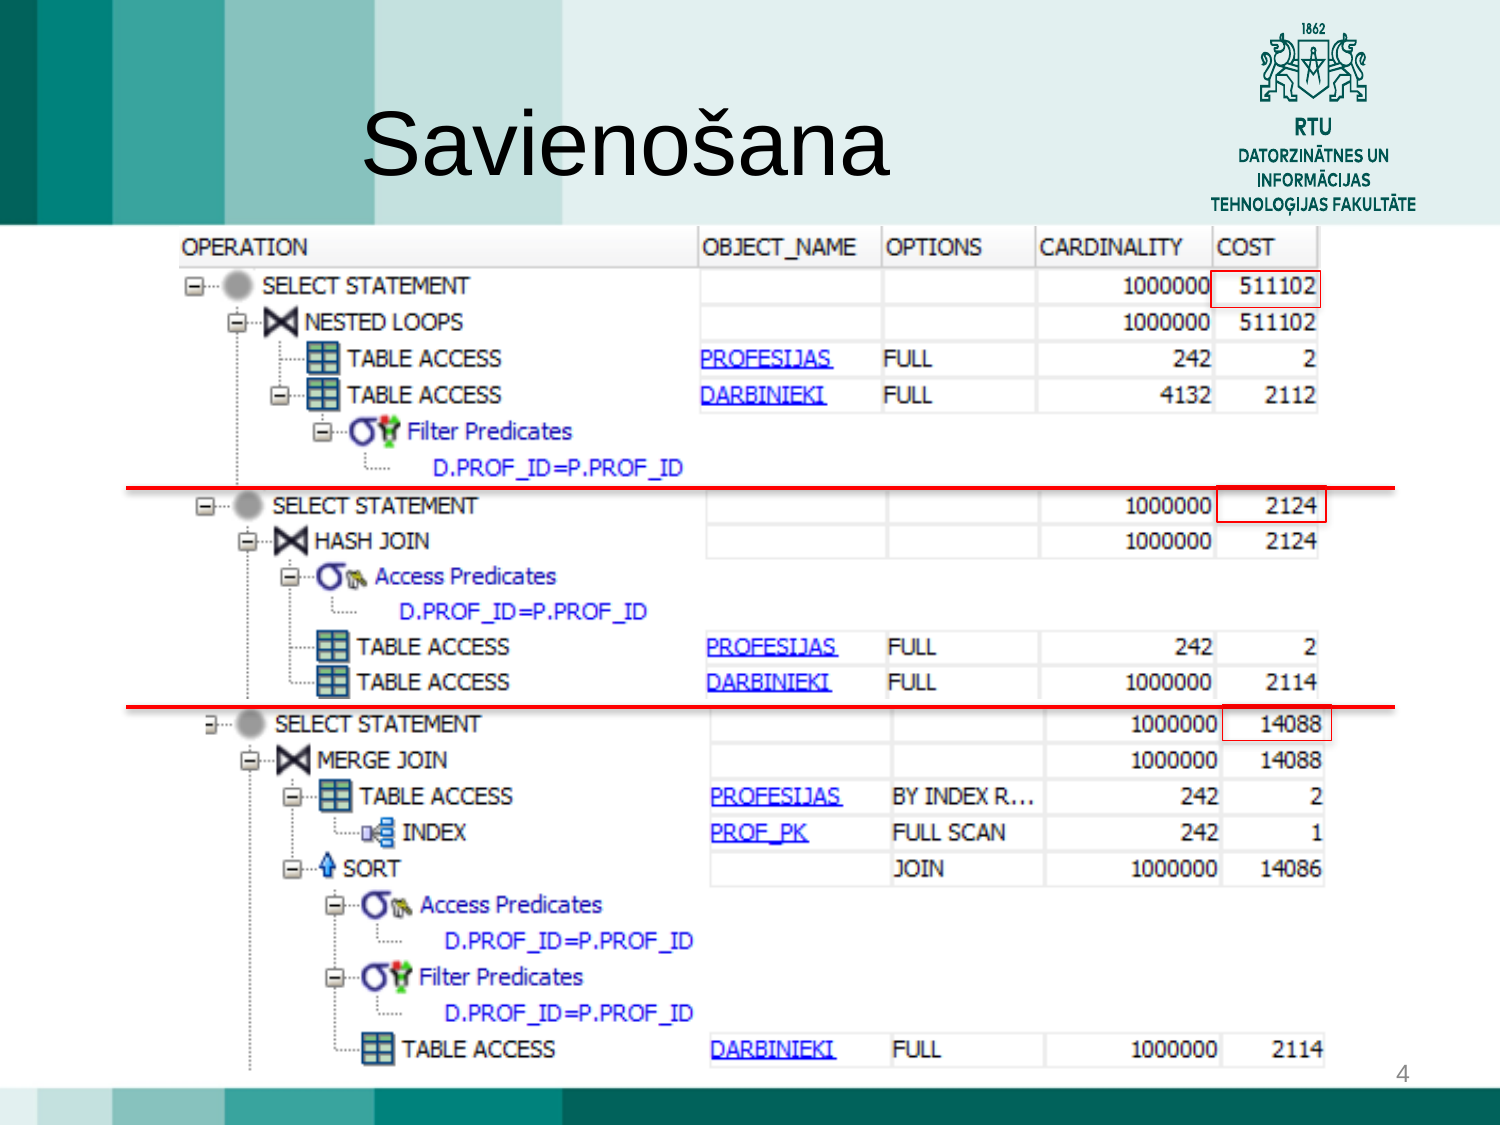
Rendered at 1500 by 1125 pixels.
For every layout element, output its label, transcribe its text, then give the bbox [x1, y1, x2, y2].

picture [0, 0, 1500, 1125]
slide_number 4 [1074, 1042, 1425, 1103]
title Savienošana [40, 44, 1212, 233]
